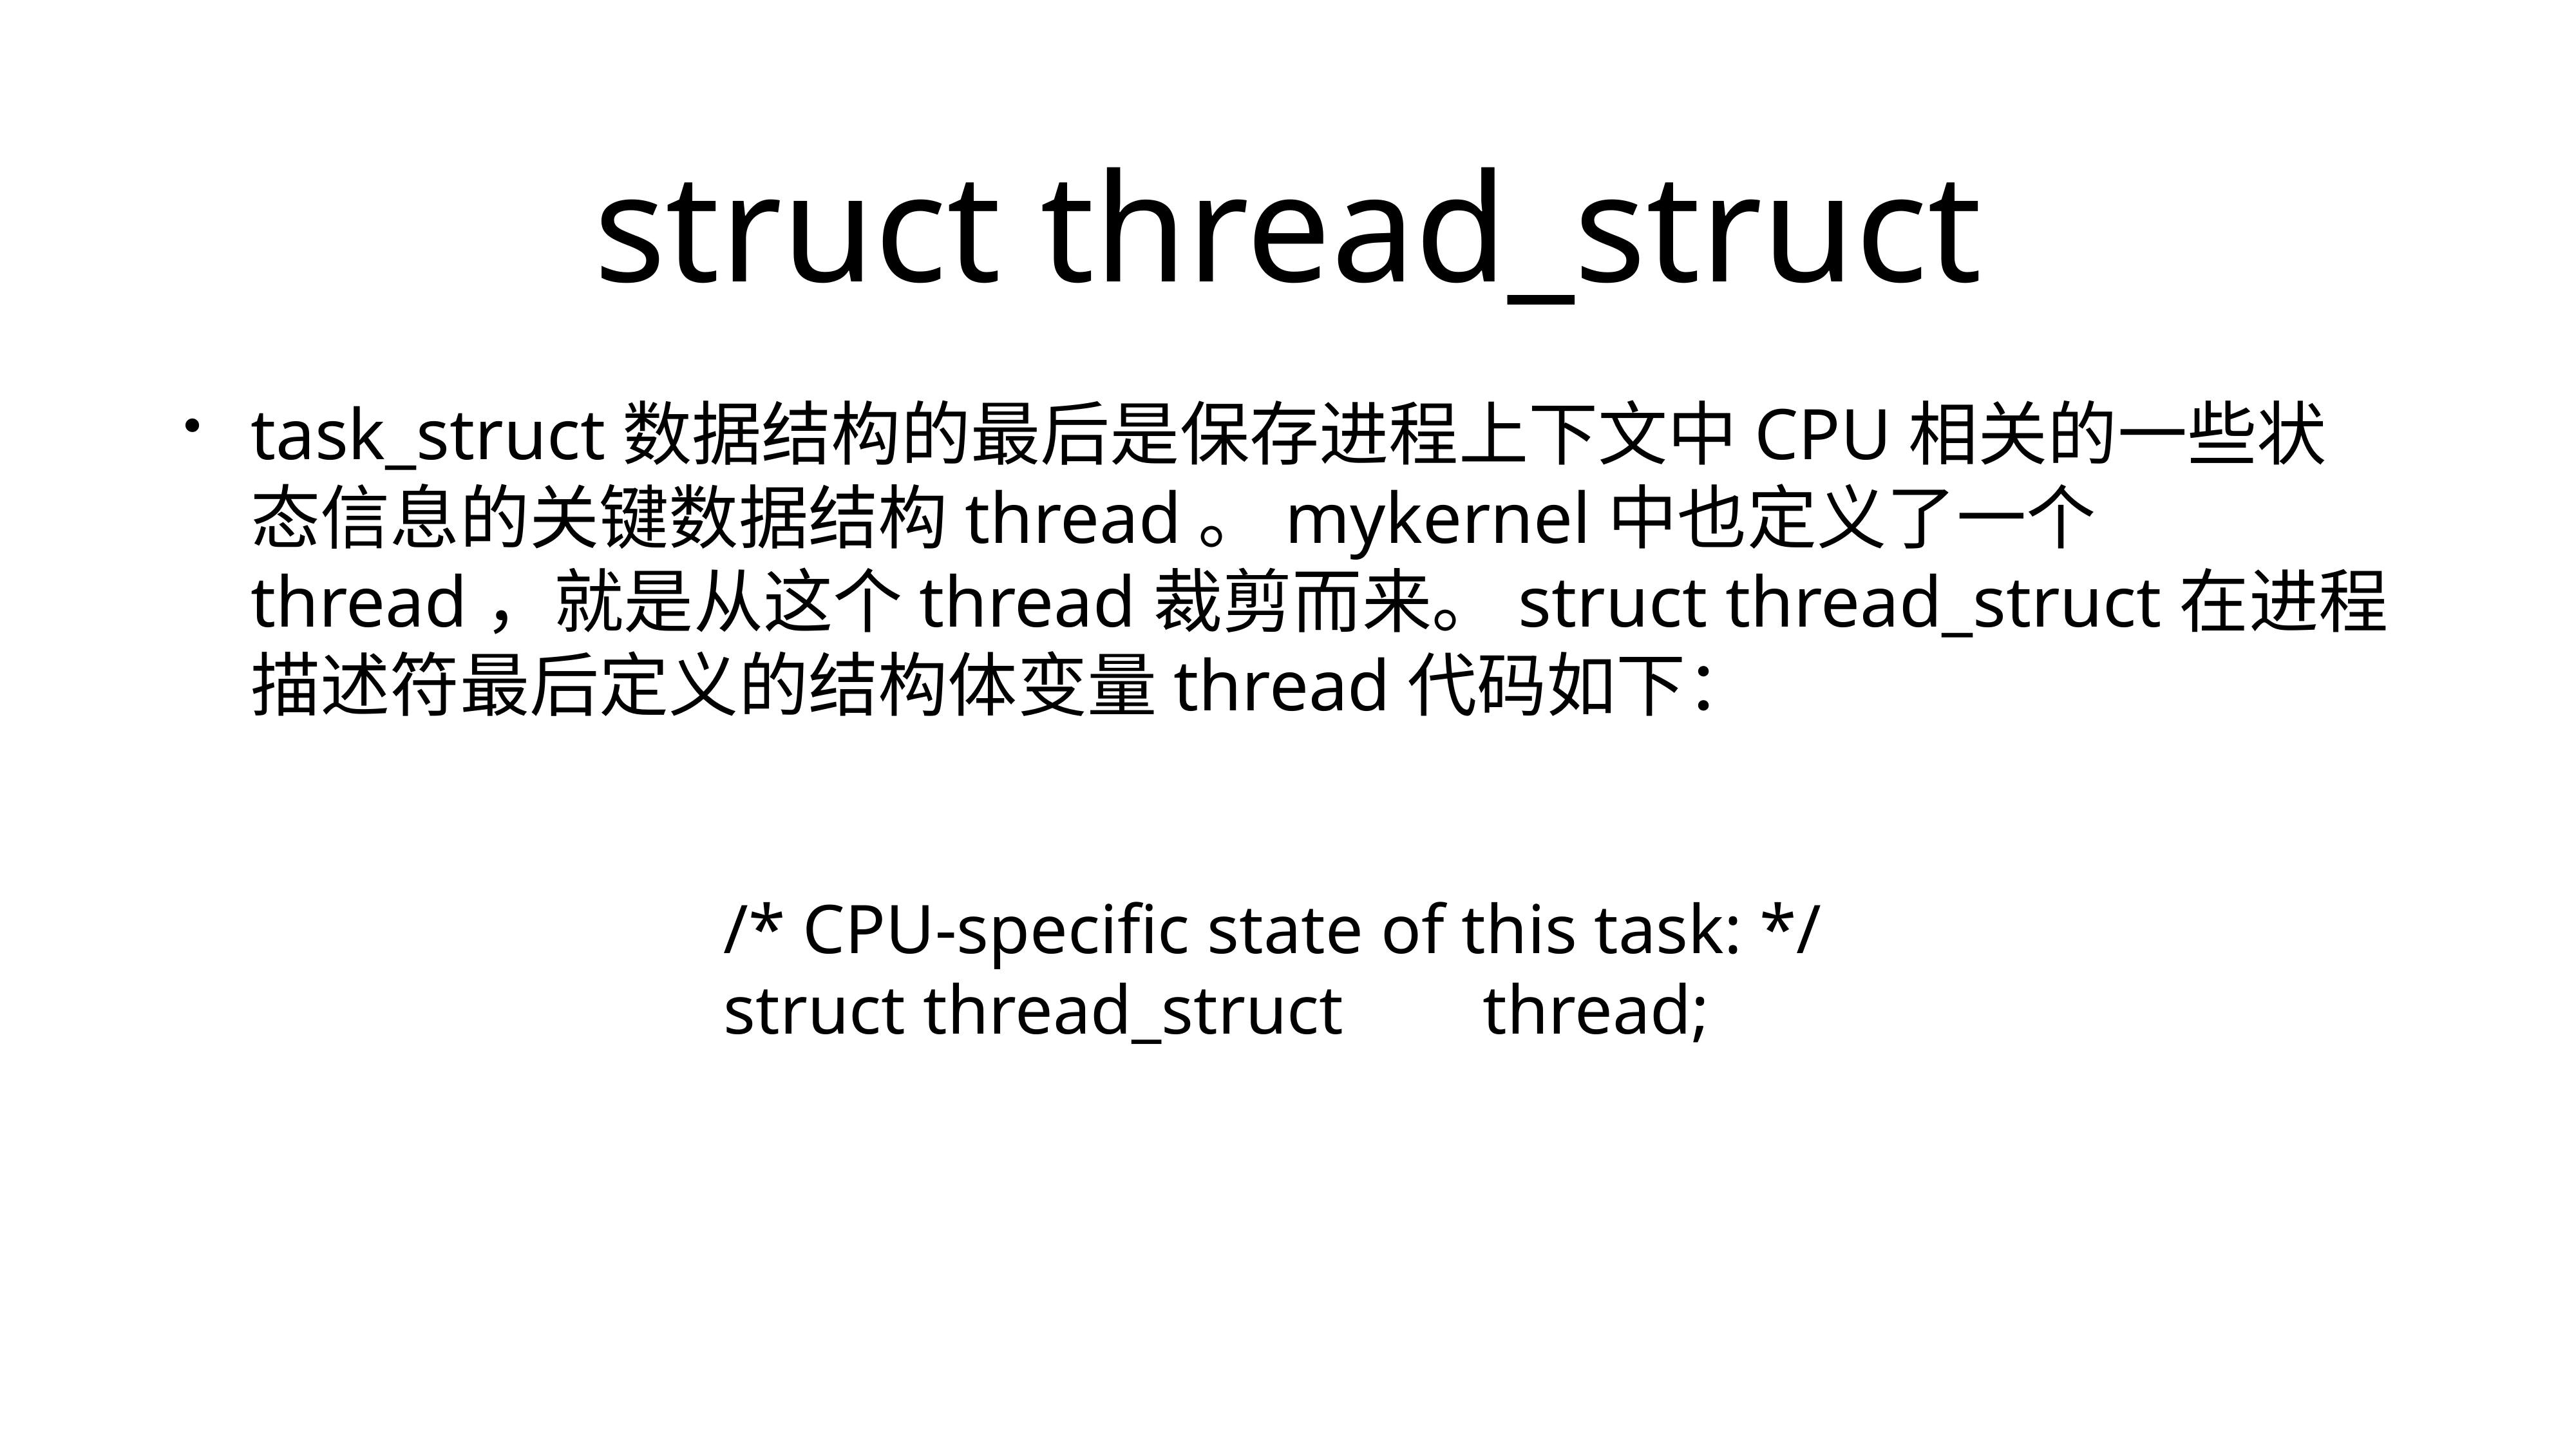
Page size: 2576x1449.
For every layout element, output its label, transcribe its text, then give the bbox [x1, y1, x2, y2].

text_box /* CPU-specific state of this task: */ struct thread_struct thread; [649, 880, 1828, 1053]
list task_struct数据结构的最后是保存进程上下文中CPU相关的一些状态信息的关键数据结构thread。mykernel中也定义了一个thread，就是从这个thread裁剪而来。struct thread_struct在进程描述符最后定义的结构体变量thread代码如下： [178, 341, 2398, 773]
title struct thread_struct [178, 100, 2398, 341]
